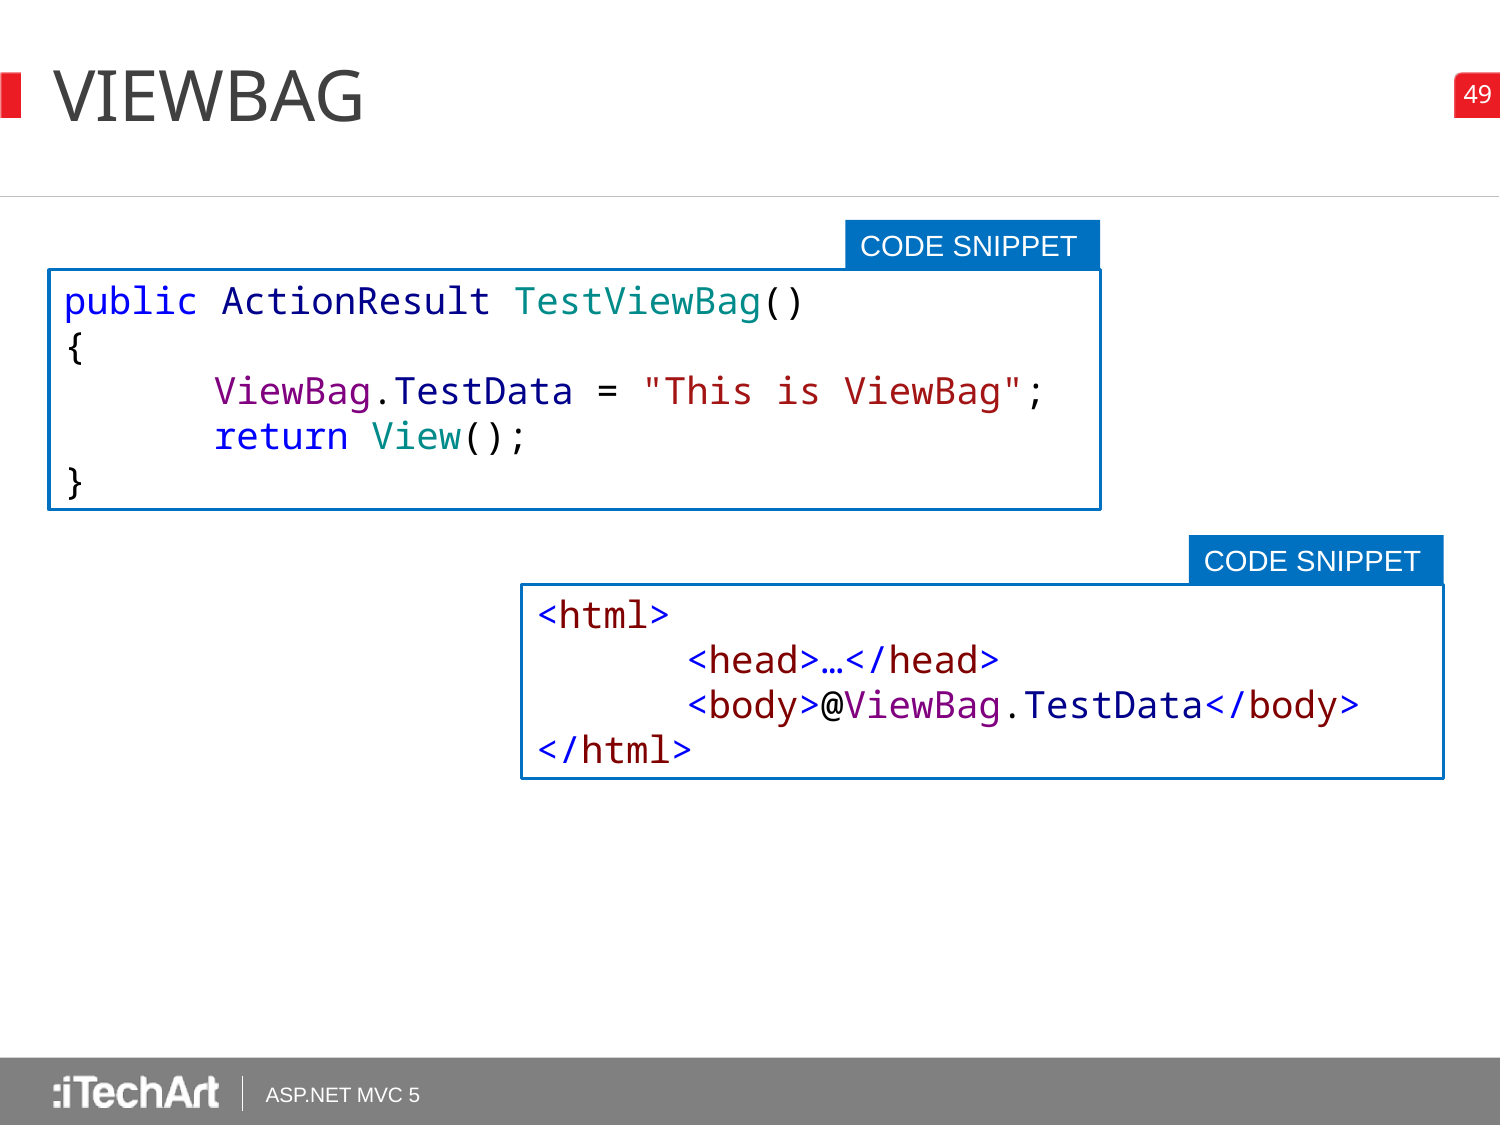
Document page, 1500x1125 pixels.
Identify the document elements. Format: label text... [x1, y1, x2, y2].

text_box CODE SNIPPET [845, 219, 1101, 270]
footer ASP.NET MVC 5 [265, 1057, 772, 1125]
text_box public ActionResult TestViewBag() { ViewBag.TestData = "This is ViewBag"; return View(); } [48, 269, 1101, 510]
picture [1454, 72, 1500, 118]
text_box CODE SNIPPET [1188, 535, 1444, 585]
title ViewBag [53, 0, 1448, 197]
picture [53, 1075, 219, 1108]
picture [0, 72, 21, 118]
text_box <html> <head>…</head> <body>@ViewBag.TestData</body> </html> [521, 584, 1444, 779]
